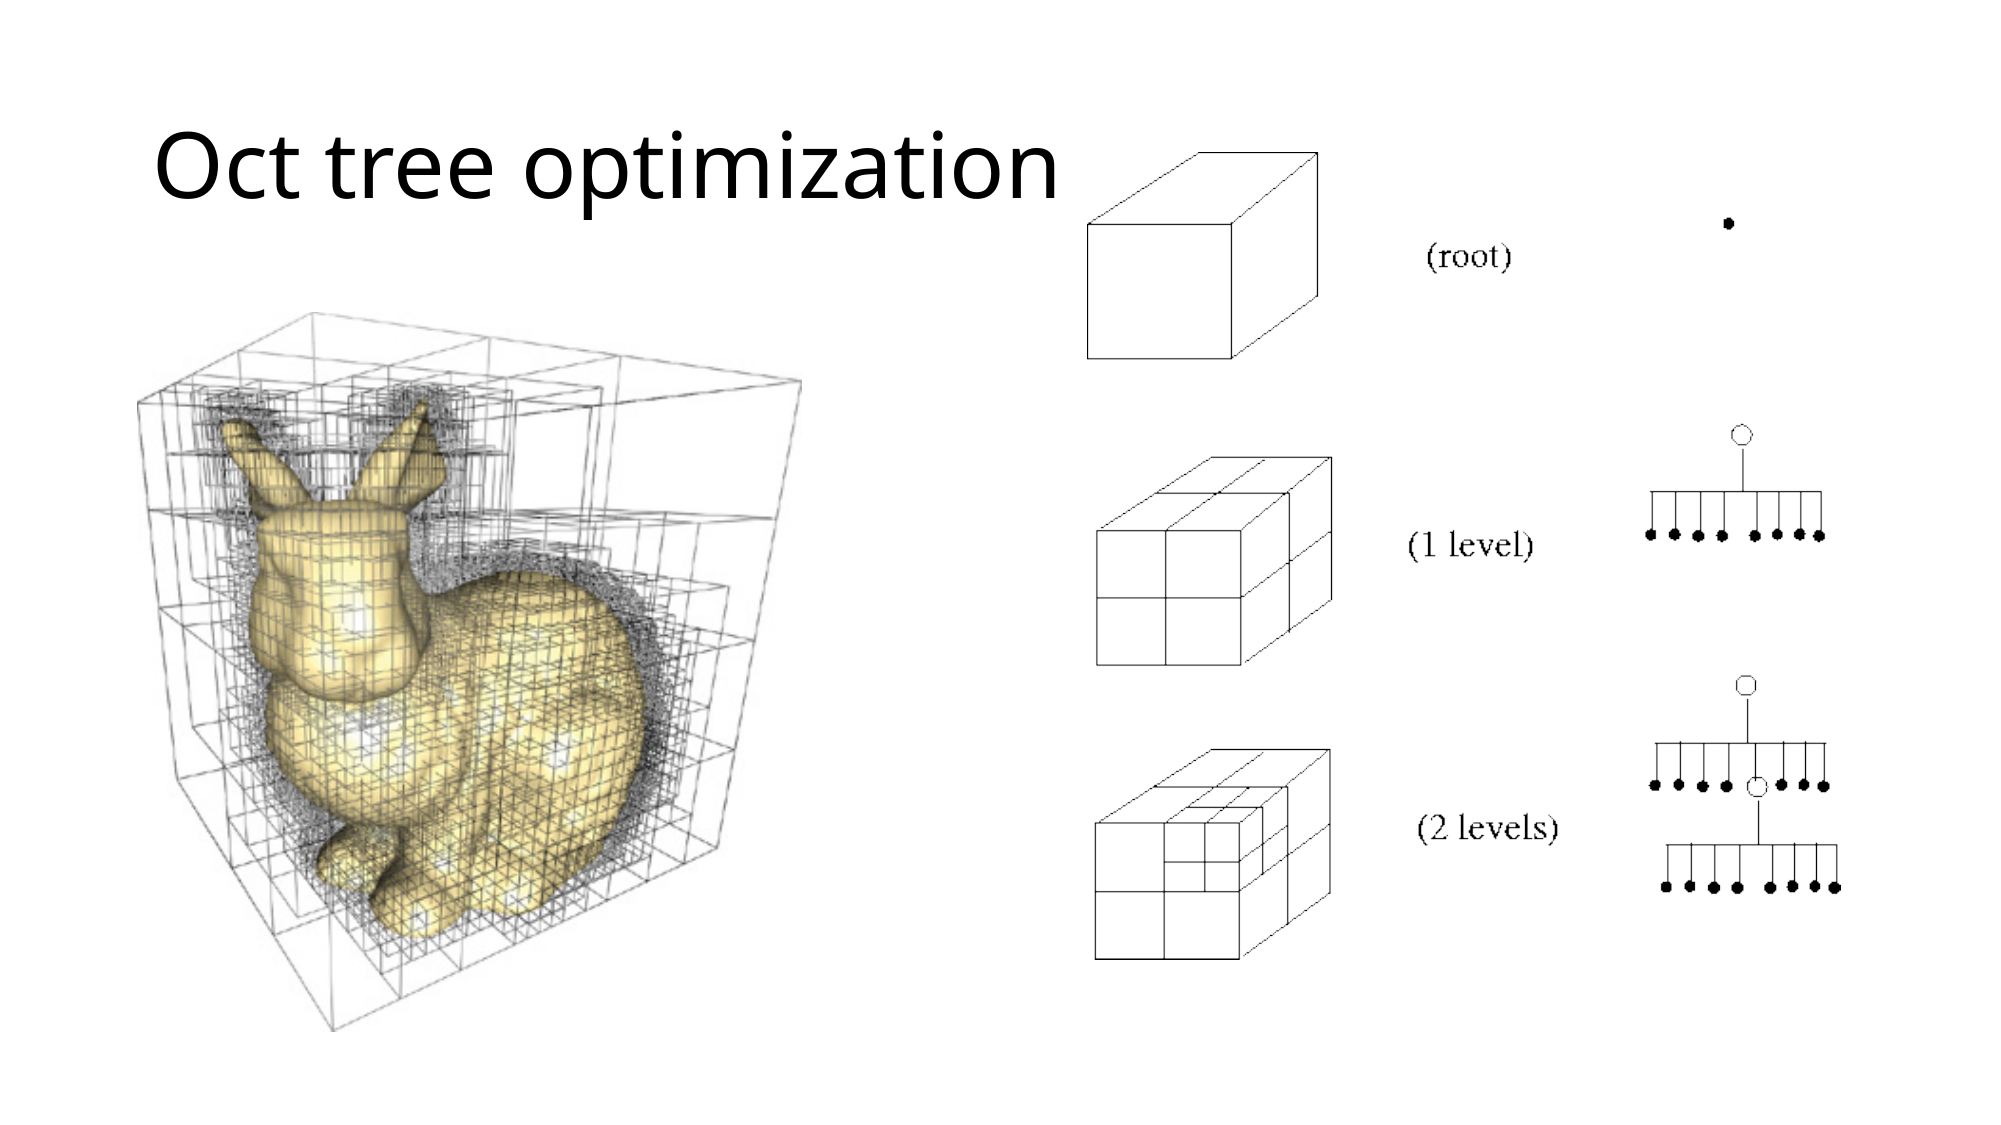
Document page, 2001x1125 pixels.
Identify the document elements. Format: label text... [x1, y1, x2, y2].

picture [137, 312, 802, 1032]
picture [1087, 152, 1841, 960]
title Oct tree optimization [137, 59, 1863, 278]
